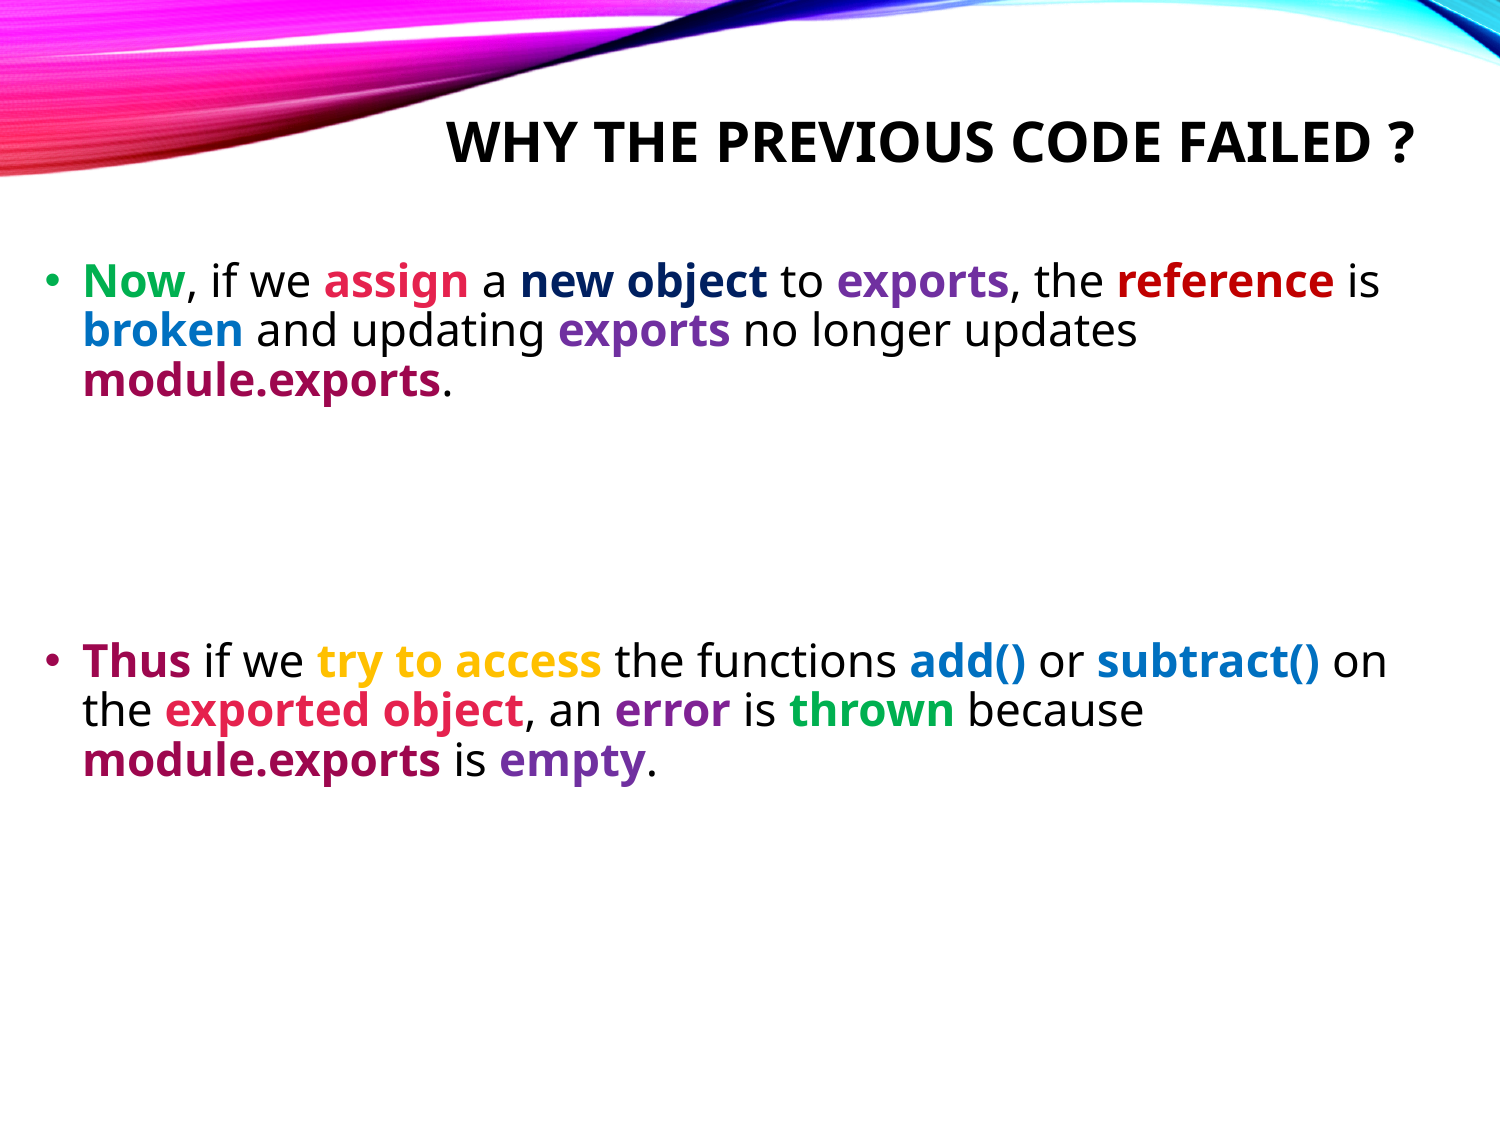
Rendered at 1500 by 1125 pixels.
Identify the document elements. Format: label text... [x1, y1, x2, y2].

picture [0, 0, 1500, 178]
title WHY THE PREVIOUS CODE FAILED ? [383, 38, 1431, 250]
list Now, if we assign a new object to exports, the reference is broken and updating exports no longer updates module.exports. Thus if we try to access the functions add() or subtract() on the exported object, an error is thrown because module.exports is empty. [29, 250, 1475, 1111]
